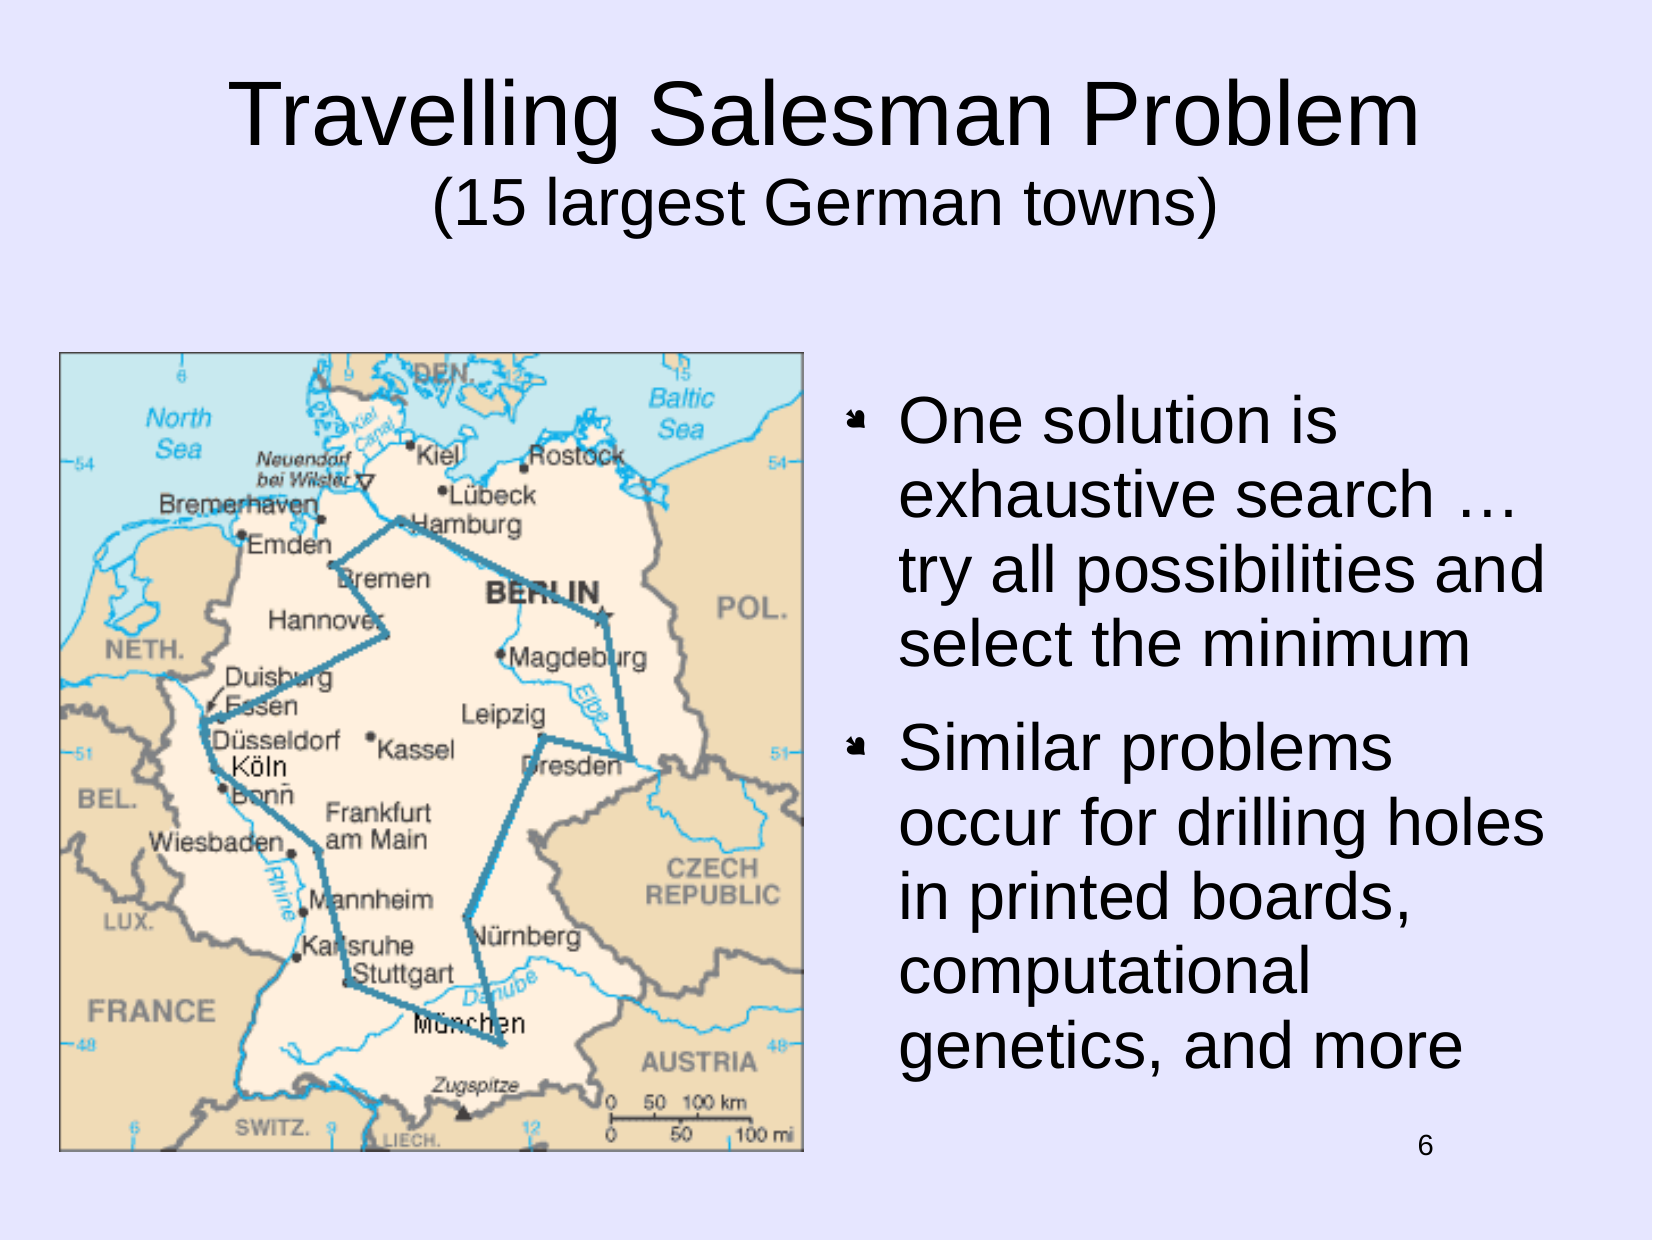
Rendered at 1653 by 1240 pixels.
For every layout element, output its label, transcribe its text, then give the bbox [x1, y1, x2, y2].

list One solution is exhaustive search … try all possibilities and select the minimum Similar problems occur for drilling holes in printed boards, computational genetics, and more [843, 383, 1570, 1202]
picture [58, 352, 805, 1152]
title Travelling Salesman Problem (15 largest German towns) [82, 48, 1570, 256]
